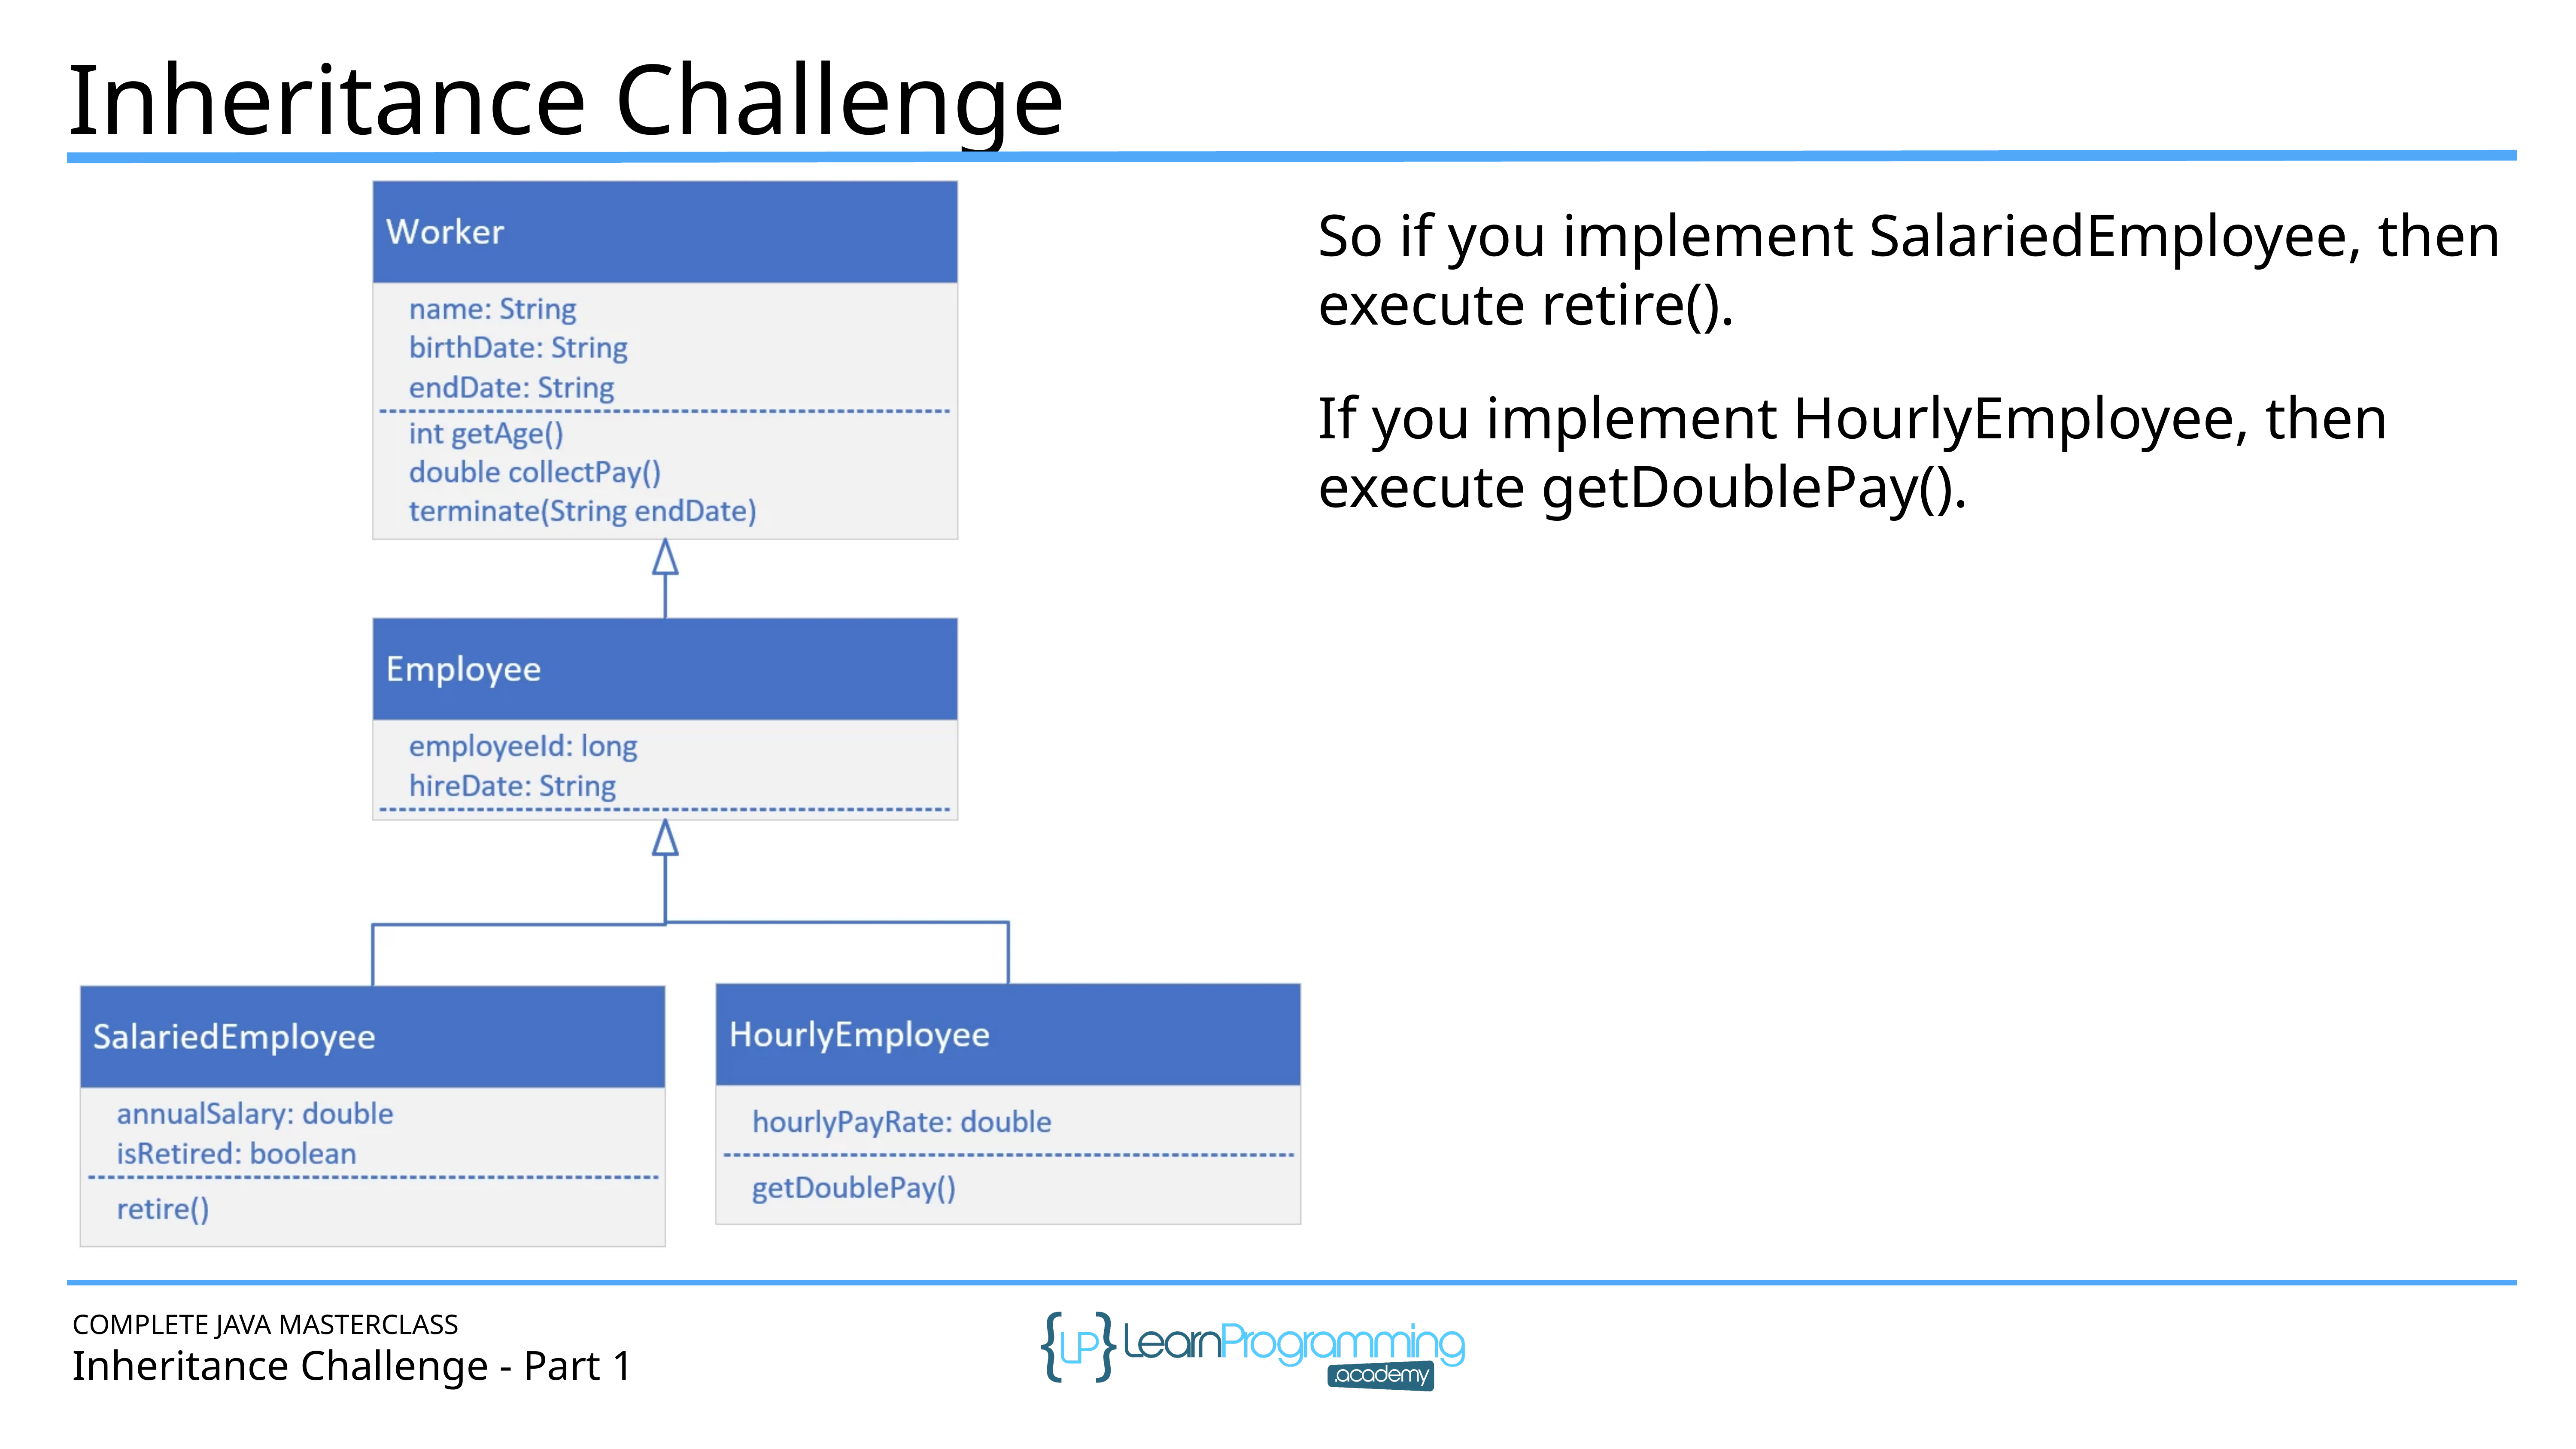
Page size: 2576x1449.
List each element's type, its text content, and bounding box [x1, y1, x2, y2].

picture [20, 175, 1338, 1256]
picture [1032, 1302, 1477, 1400]
text_box COMPLETE JAVA MASTERCLASS Inheritance Challenge - Part 1 [67, 1302, 1030, 1394]
text_box So if you implement SalariedEmployee, then execute retire(). If you implement HourlyEmployee, then execute getDoublePay(). [1343, 196, 2517, 1253]
text_box Inheritance Challenge [62, 32, 1072, 159]
